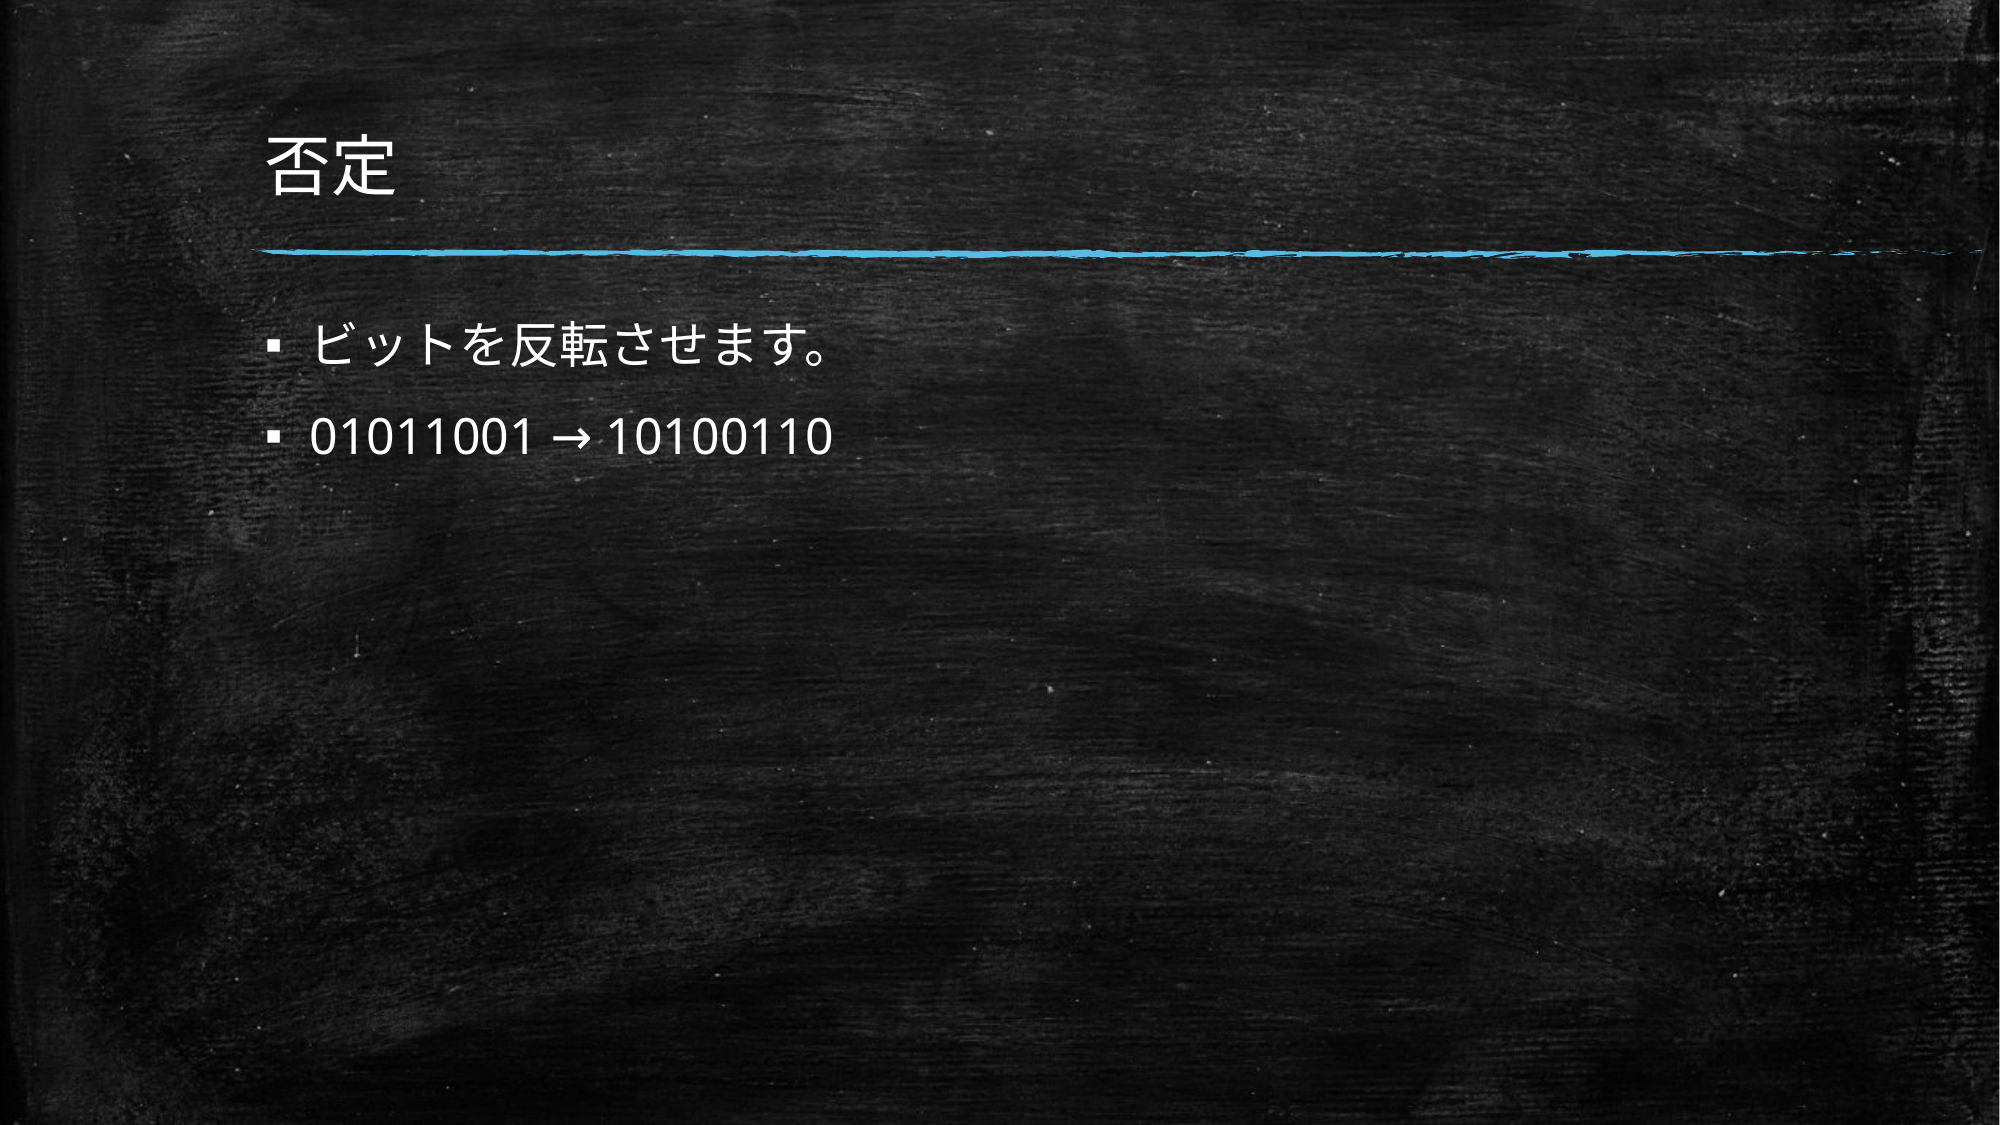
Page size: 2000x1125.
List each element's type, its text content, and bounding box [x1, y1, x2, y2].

title 否定 [249, 45, 1750, 213]
list ビットを反転させます。 01011001 → 10100110 [249, 312, 1750, 1013]
